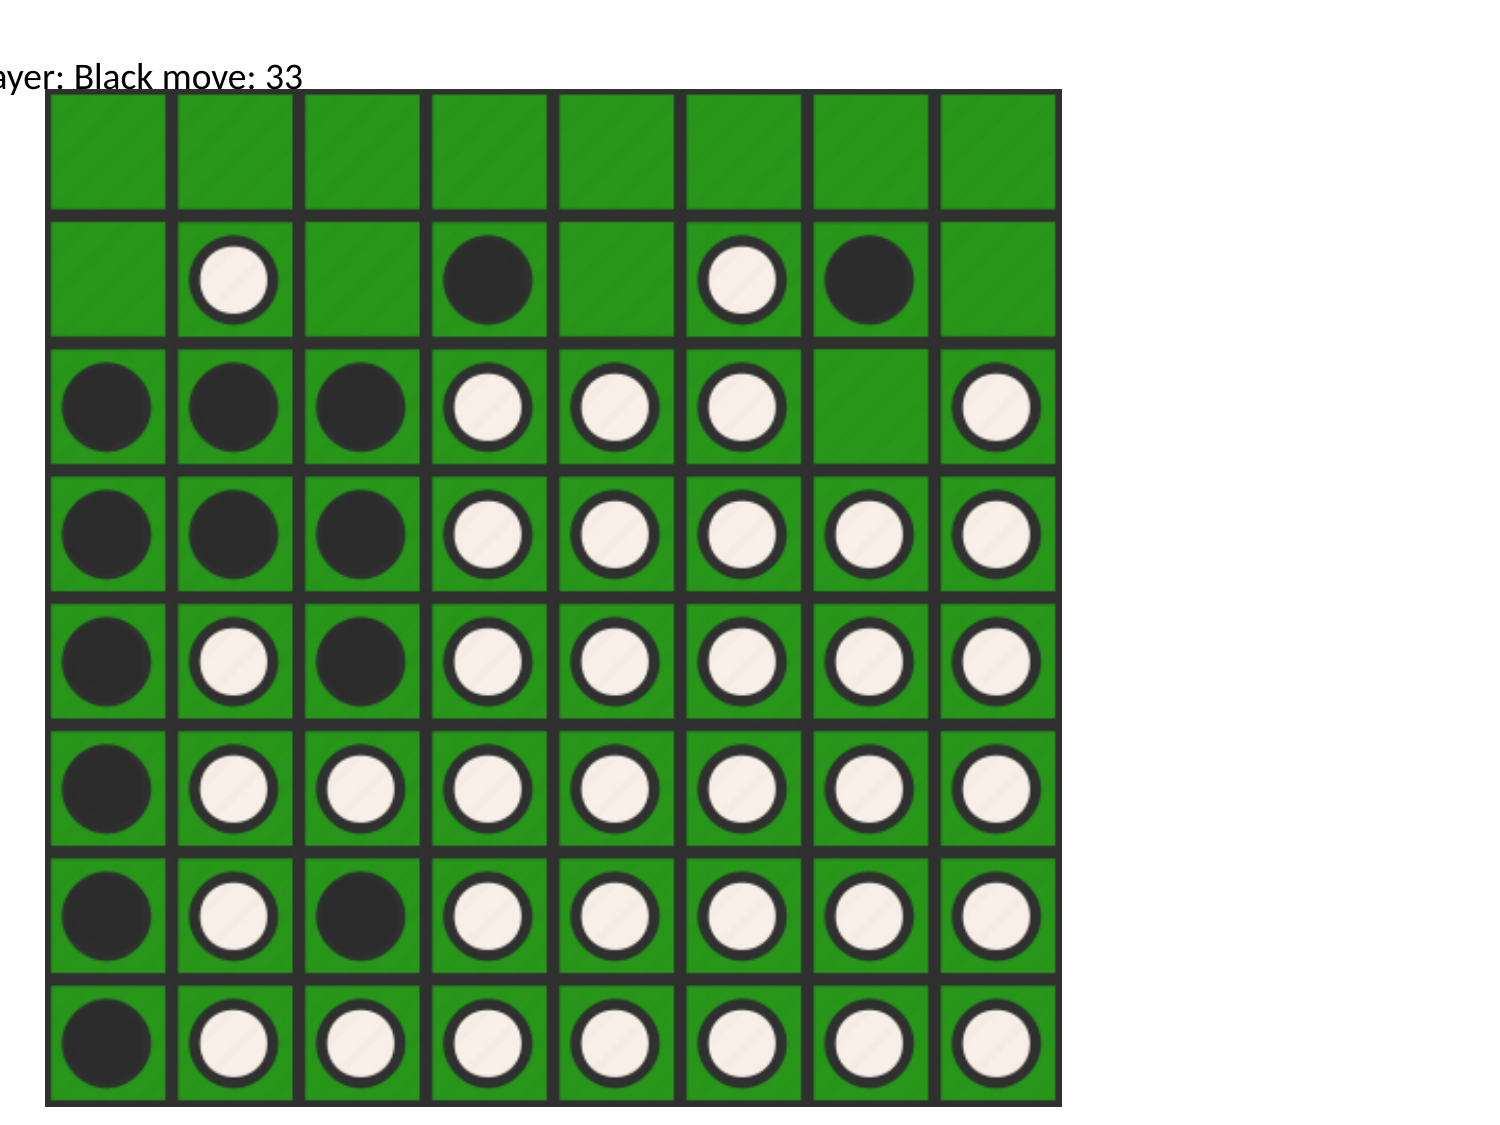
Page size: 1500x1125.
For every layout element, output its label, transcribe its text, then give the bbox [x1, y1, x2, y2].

text_box turn: 47 player: Black move: 33 [0, 44, 319, 105]
picture [44, 89, 1062, 1107]
